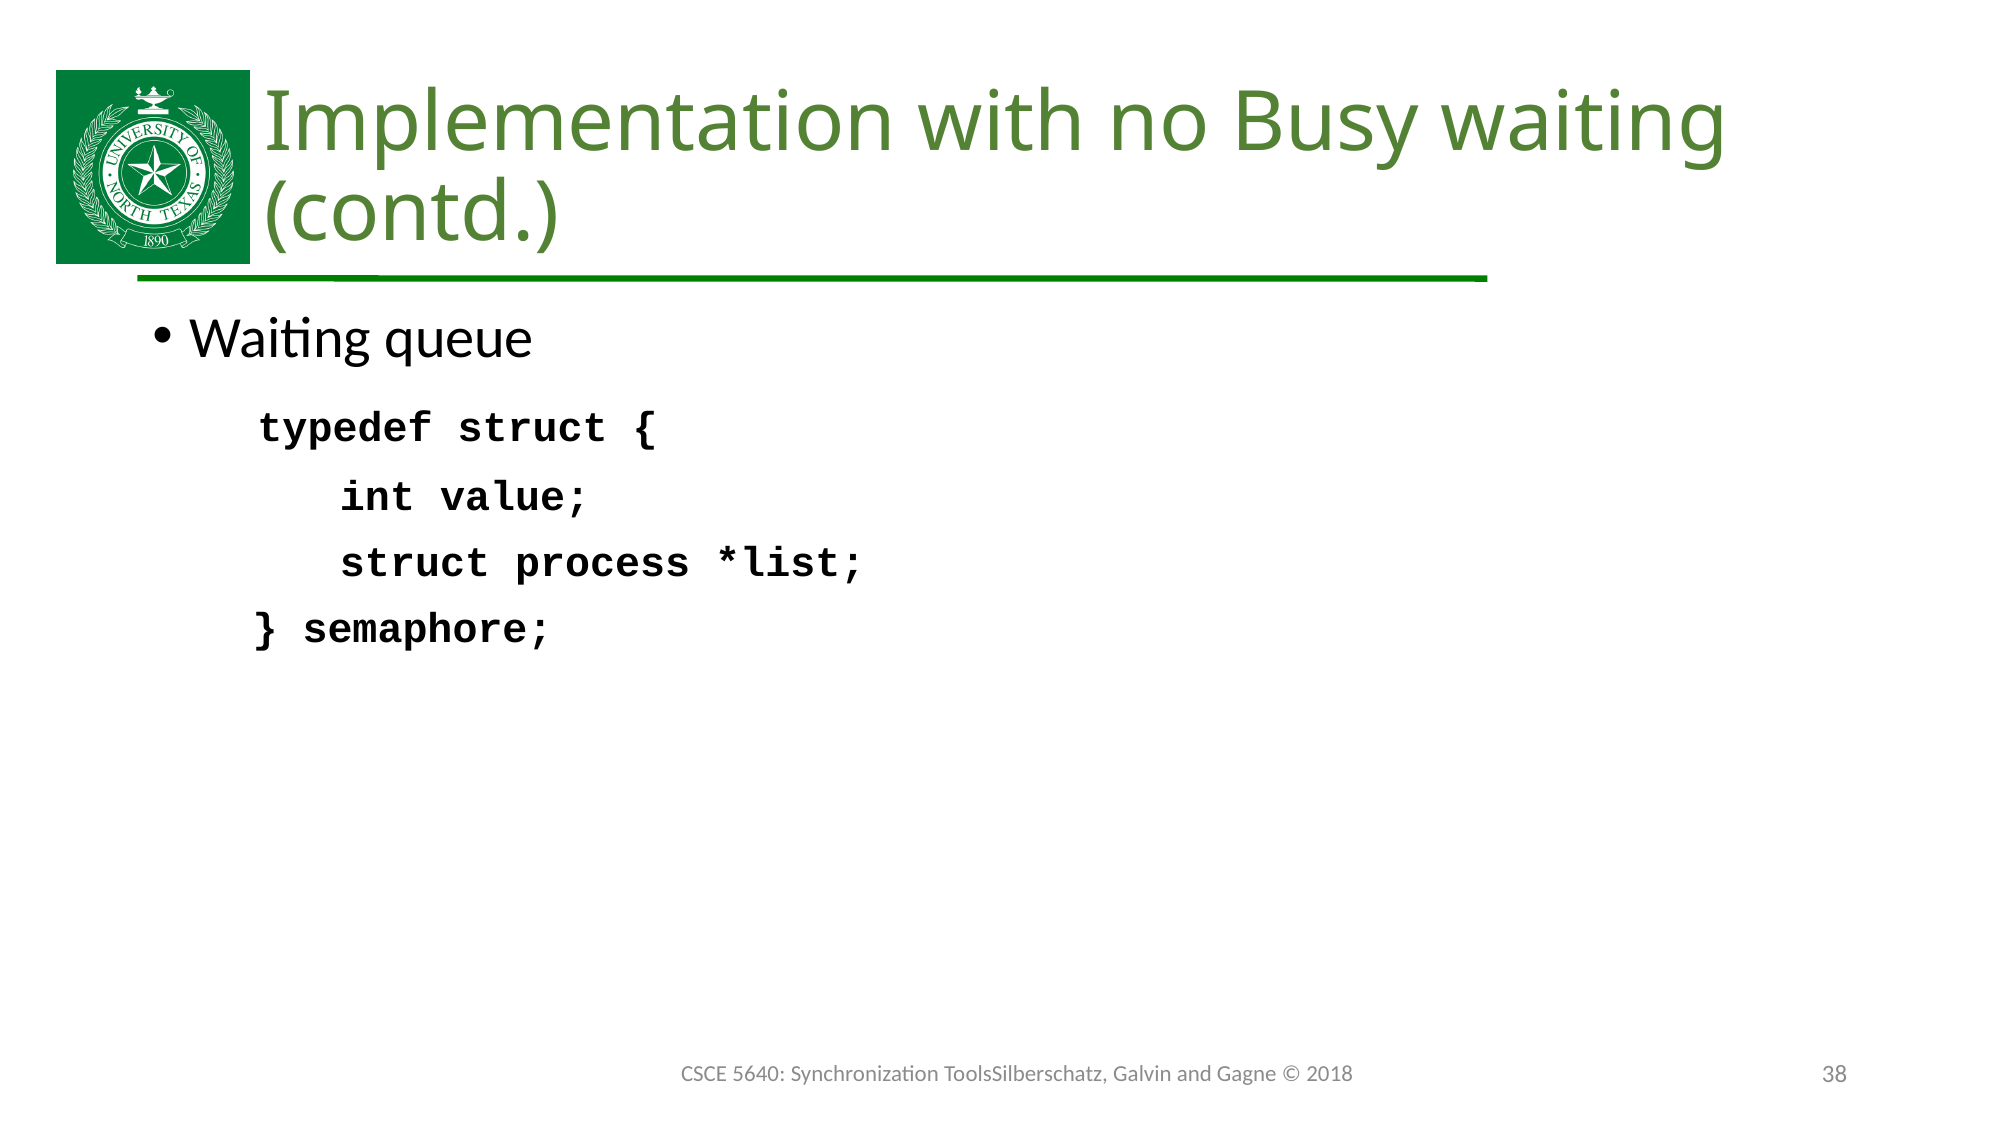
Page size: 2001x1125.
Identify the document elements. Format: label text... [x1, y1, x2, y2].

slide_number 38 [1526, 1042, 1863, 1103]
picture [56, 70, 249, 264]
footer CSCE 5640: Synchronization Tools Silberschatz, Galvin and Gagne © 2018 [530, 1042, 1506, 1103]
title Implementation with no Busy waiting (contd.) [249, 59, 1863, 278]
list Waiting queue typedef struct { int value; struct process *list; } semaphore; [137, 299, 1863, 1014]
